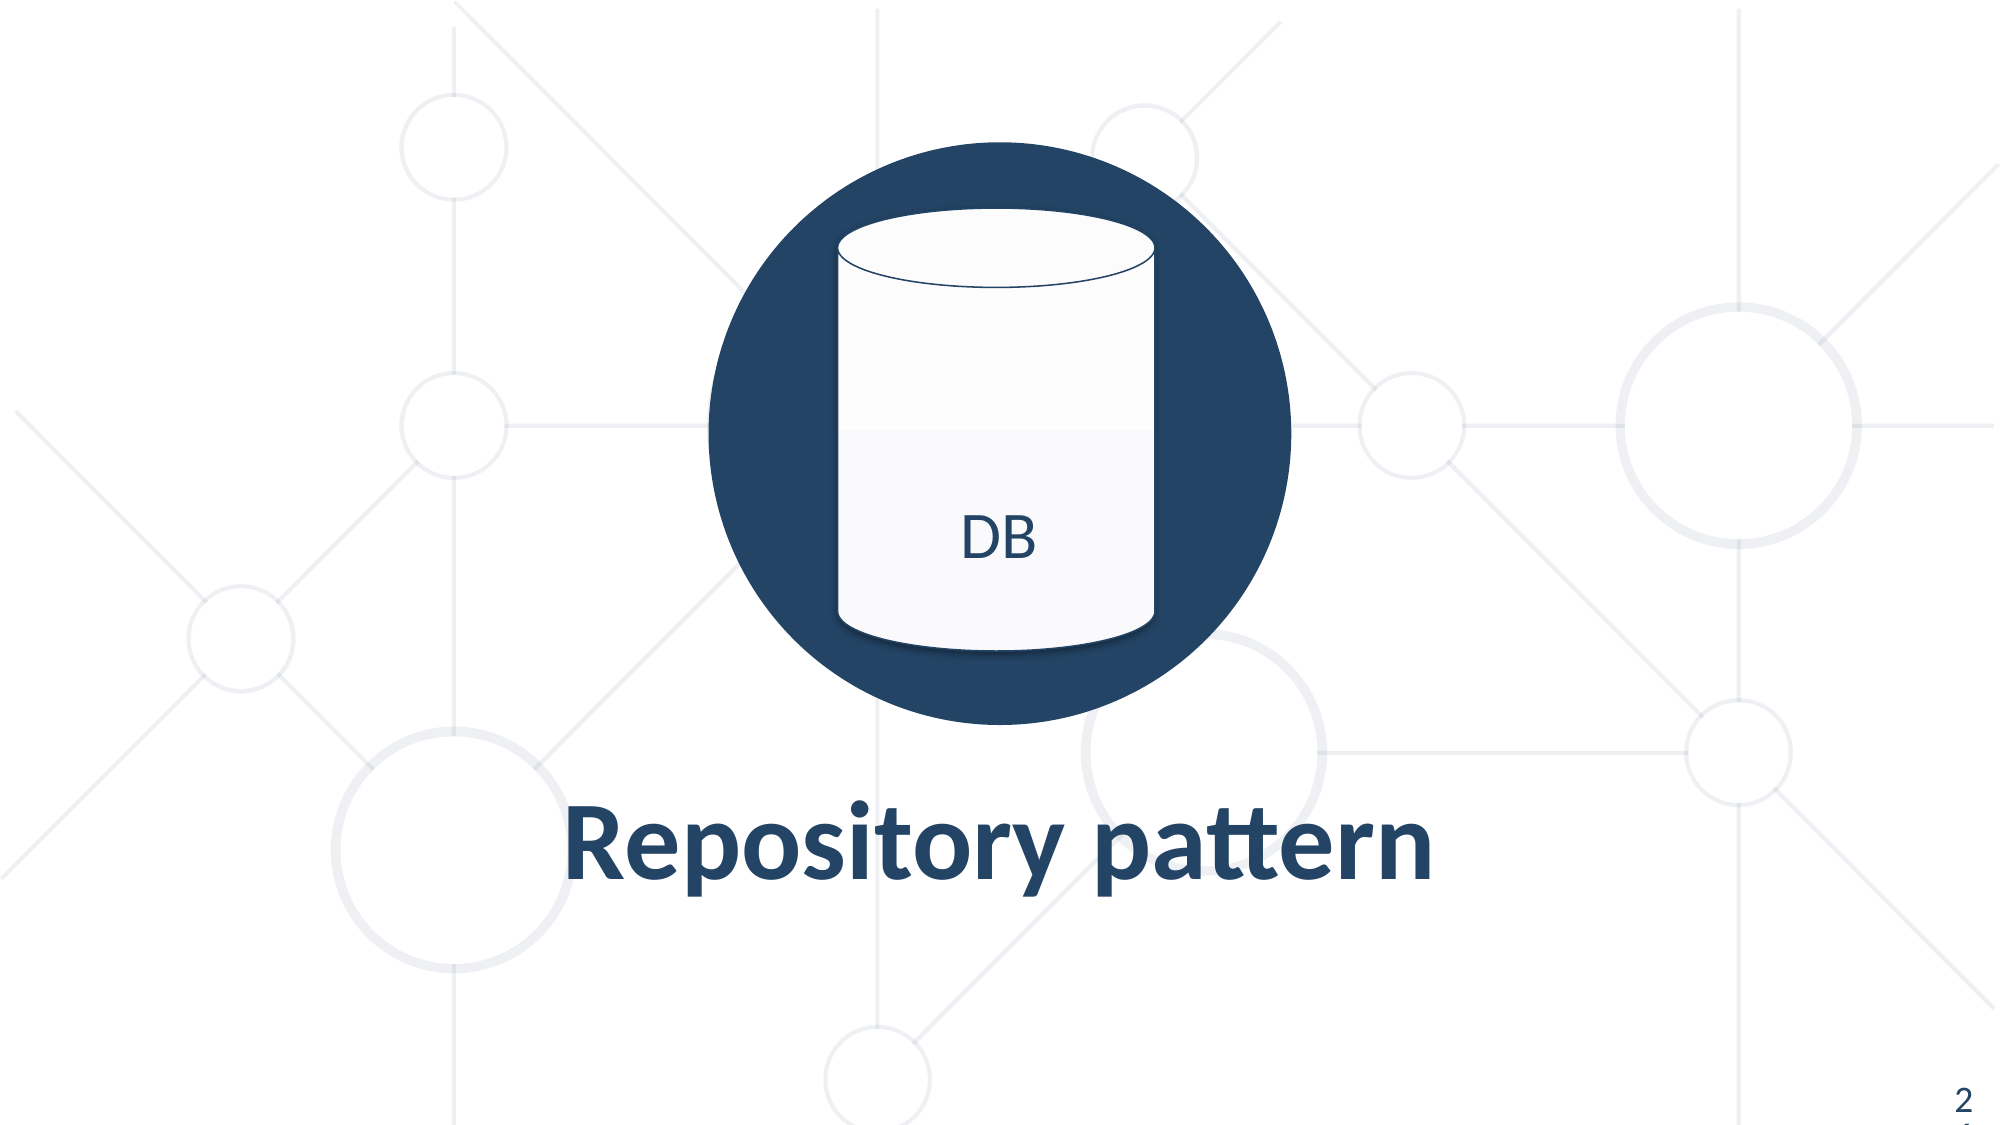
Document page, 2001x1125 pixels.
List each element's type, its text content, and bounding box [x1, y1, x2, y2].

text_box DB [936, 466, 1064, 590]
text_box [836, 207, 1156, 652]
slide_number 26 [1939, 1067, 2000, 1117]
title Repository pattern [100, 771, 1900, 898]
